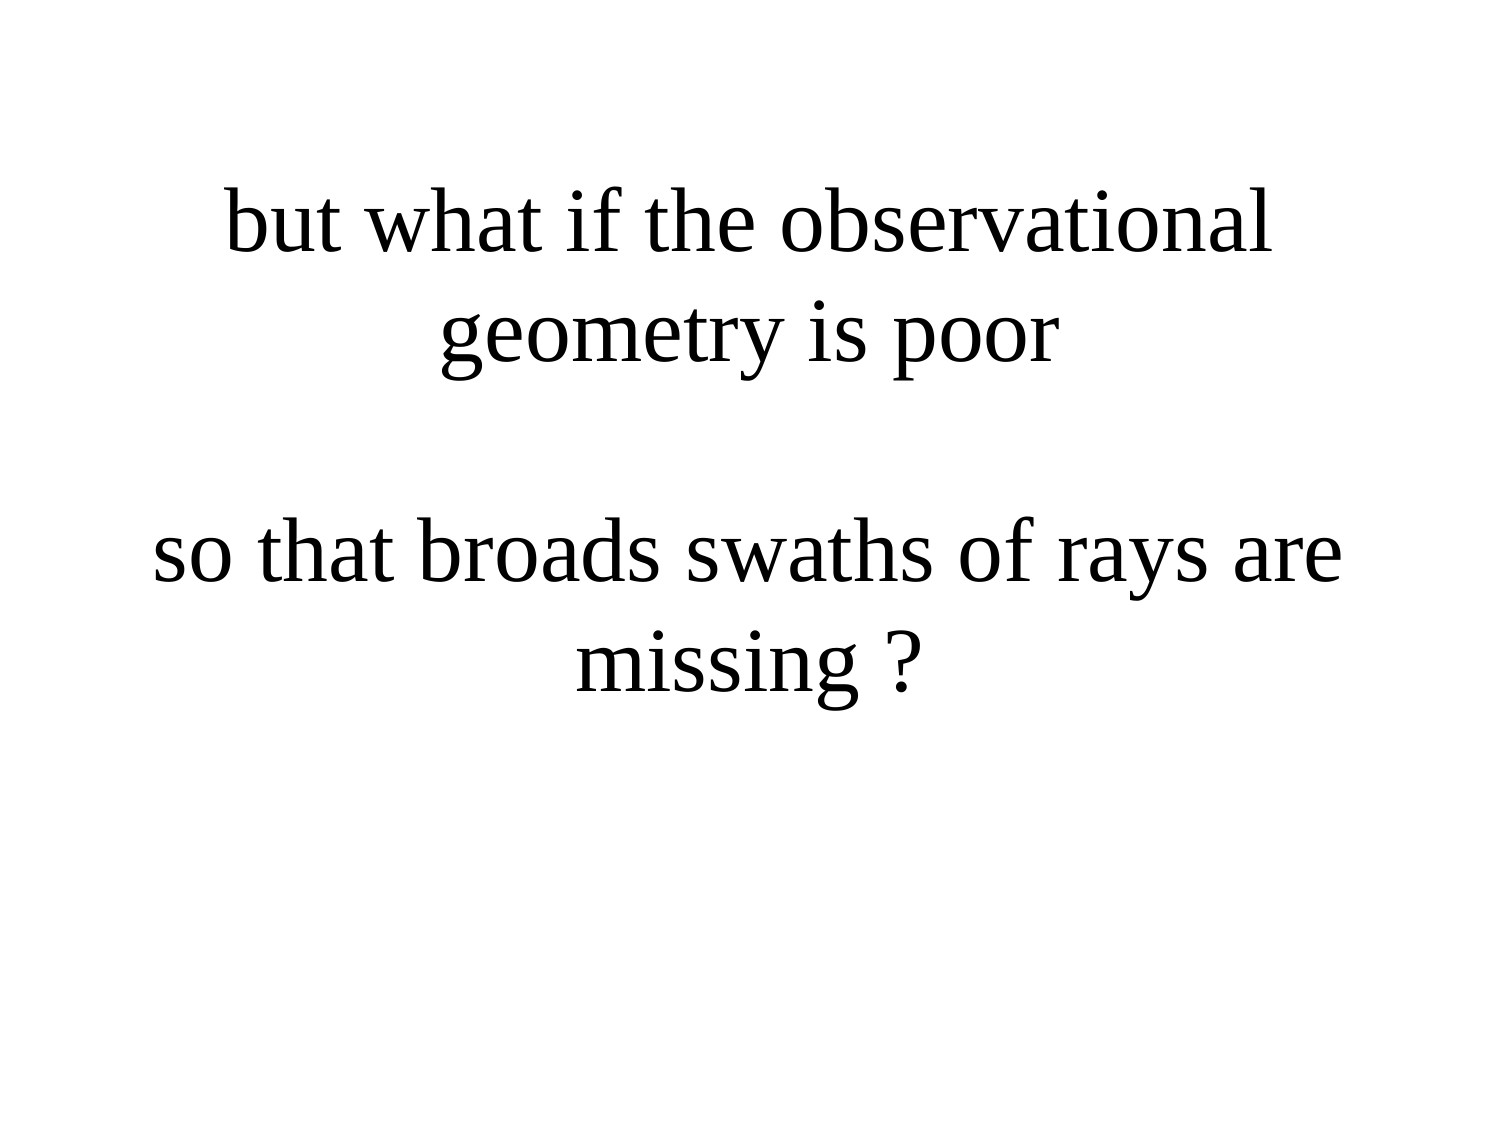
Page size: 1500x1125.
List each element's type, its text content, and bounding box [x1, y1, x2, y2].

title but what if the observational geometry is poor so that broads swaths of rays are missing ? [75, 45, 1425, 825]
